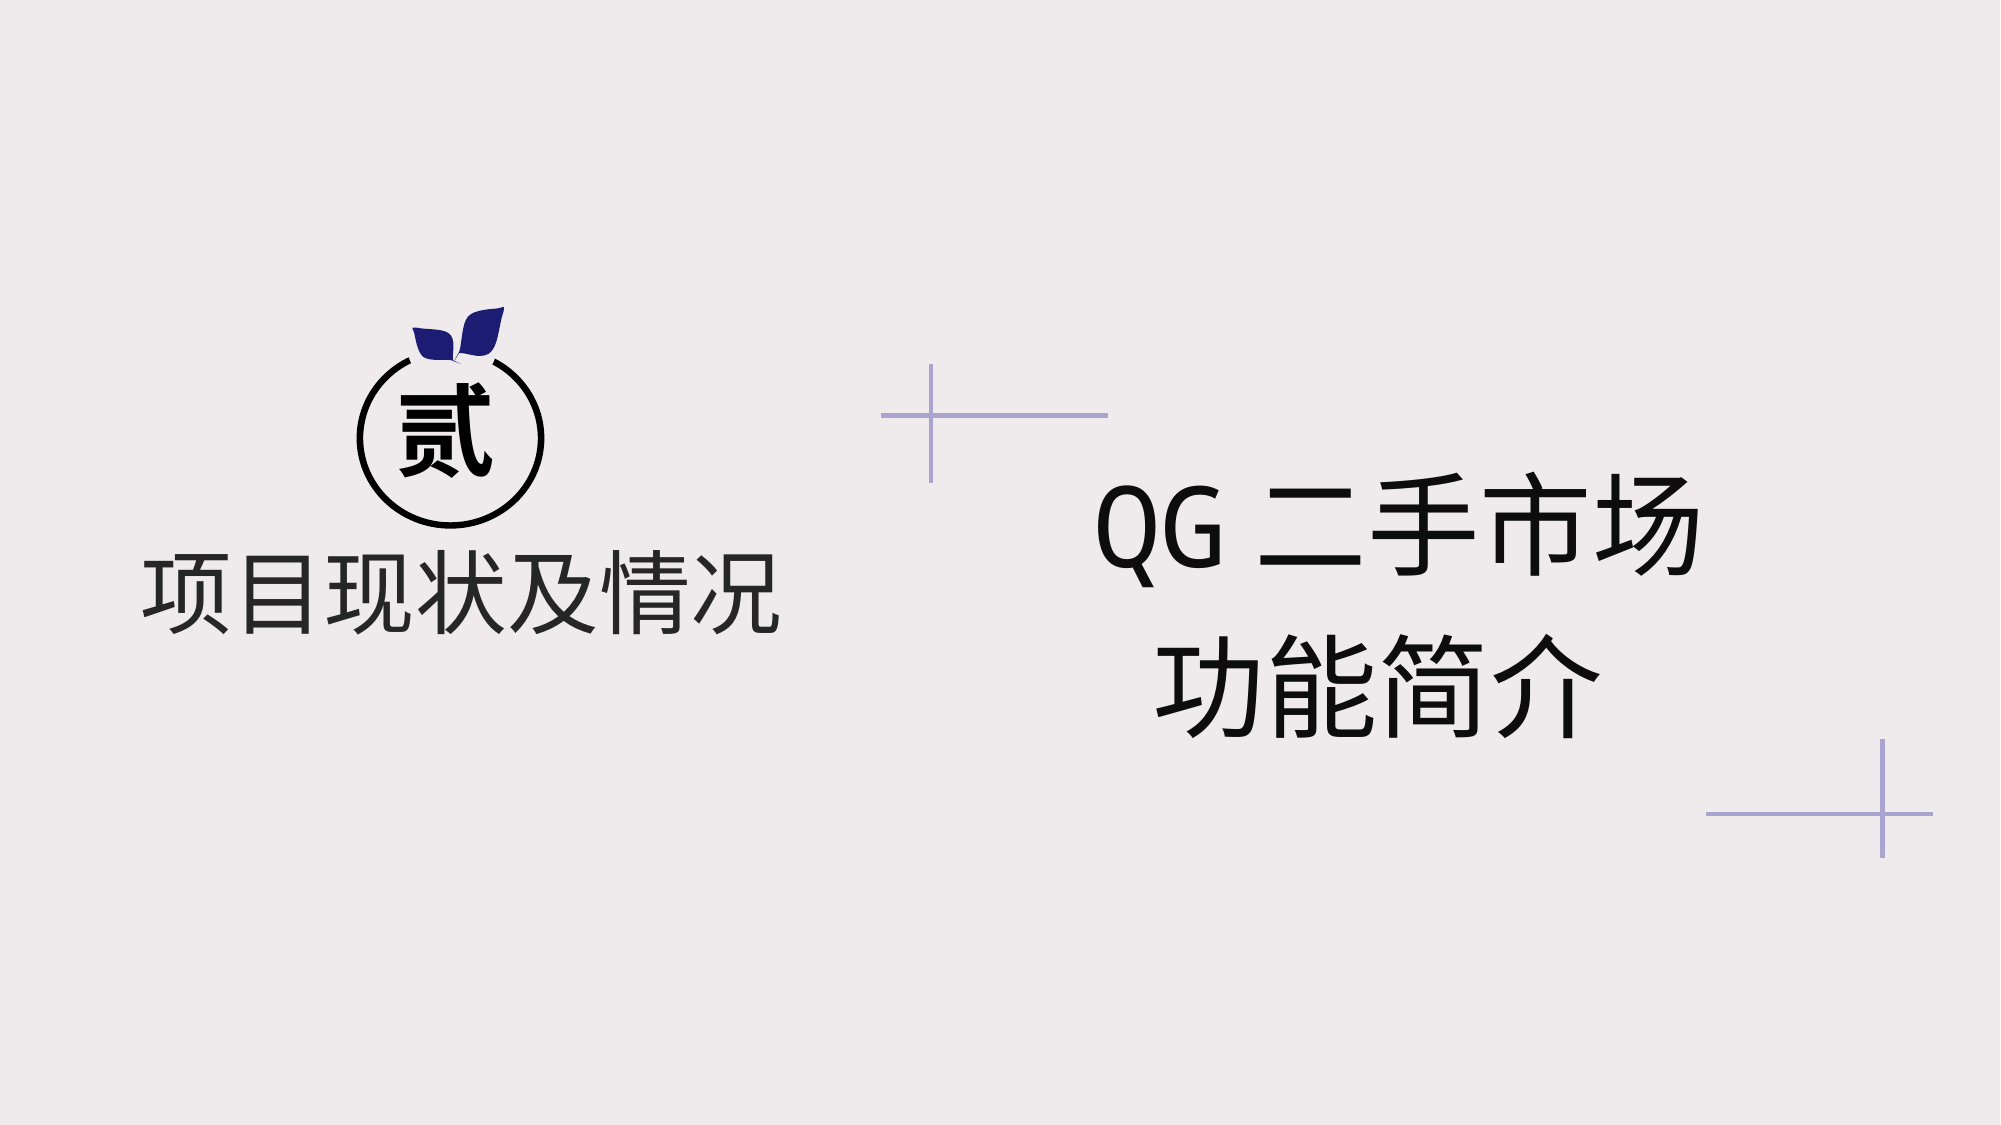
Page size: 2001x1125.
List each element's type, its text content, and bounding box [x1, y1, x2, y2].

text_box QG二手市场 功能简介 [880, 360, 1798, 868]
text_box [1705, 739, 1934, 858]
text_box 项目现状及情况 [42, 528, 880, 654]
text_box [880, 364, 1109, 483]
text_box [356, 302, 545, 529]
